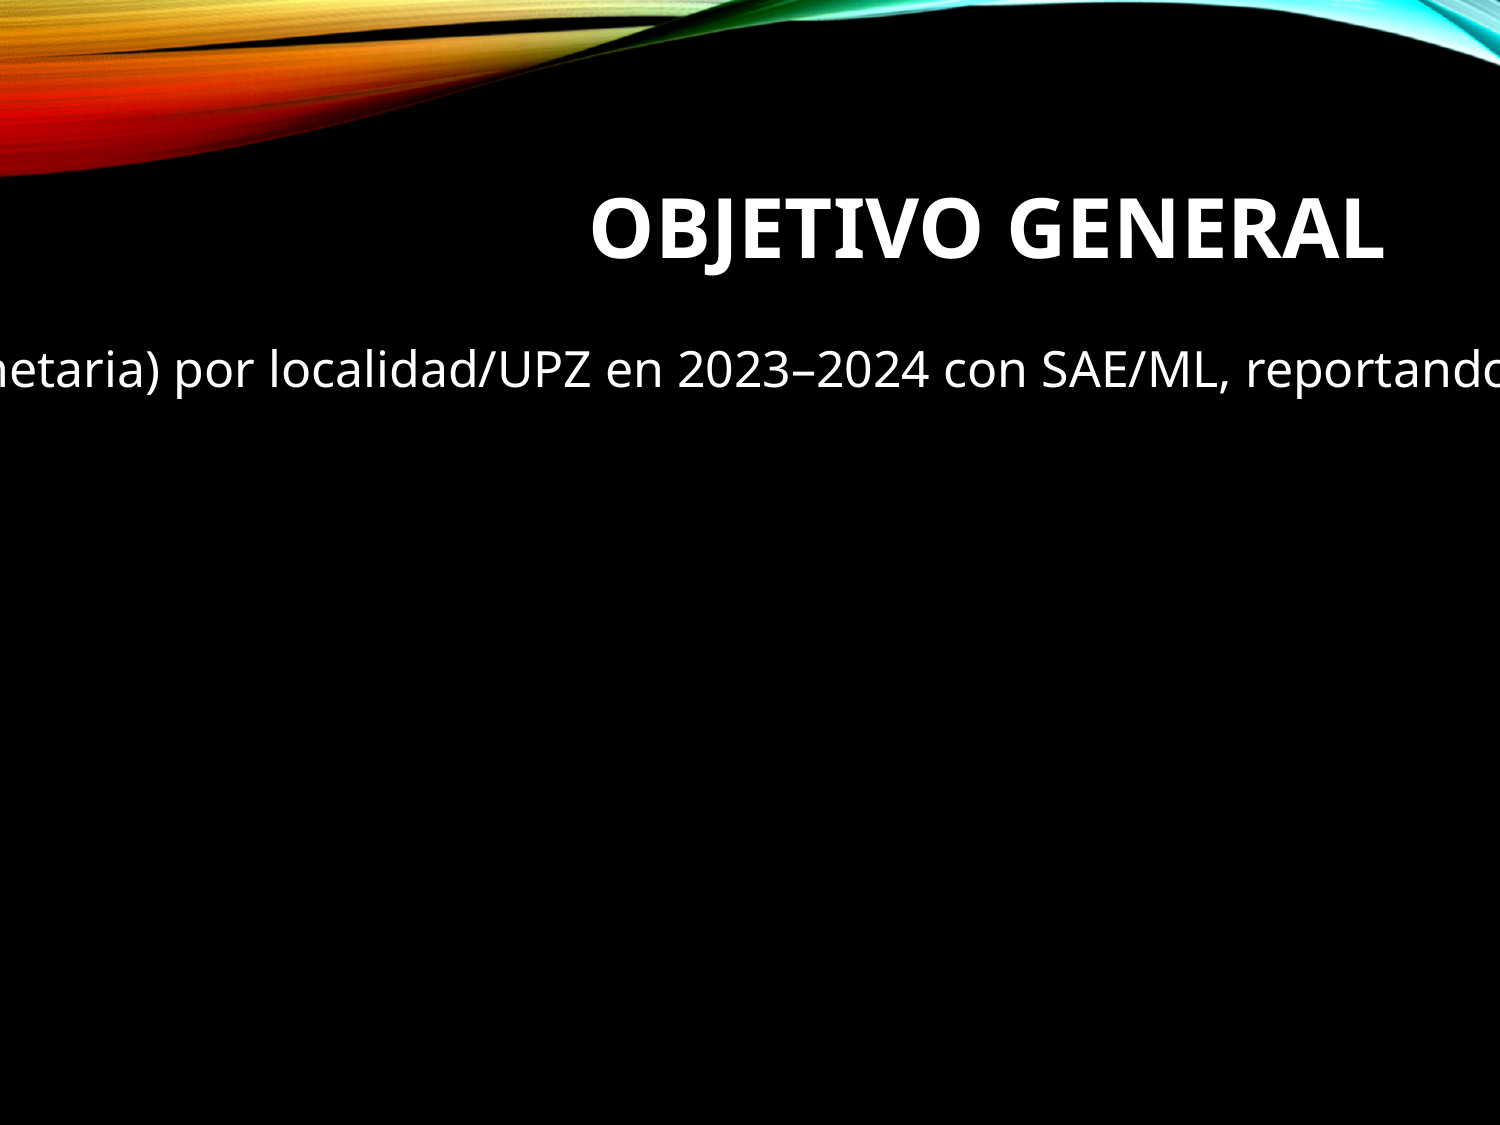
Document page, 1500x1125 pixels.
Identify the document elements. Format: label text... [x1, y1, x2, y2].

picture [0, 0, 1500, 178]
title OBJETIVO GENERAL [356, 125, 1403, 329]
text_box Estimar y mapear pobreza (IPM y monetaria) por localidad/UPZ en 2023–2024 con SAE/ML, reportando incertidumbre y auditorías de sesgo. [0, 329, 1500, 405]
